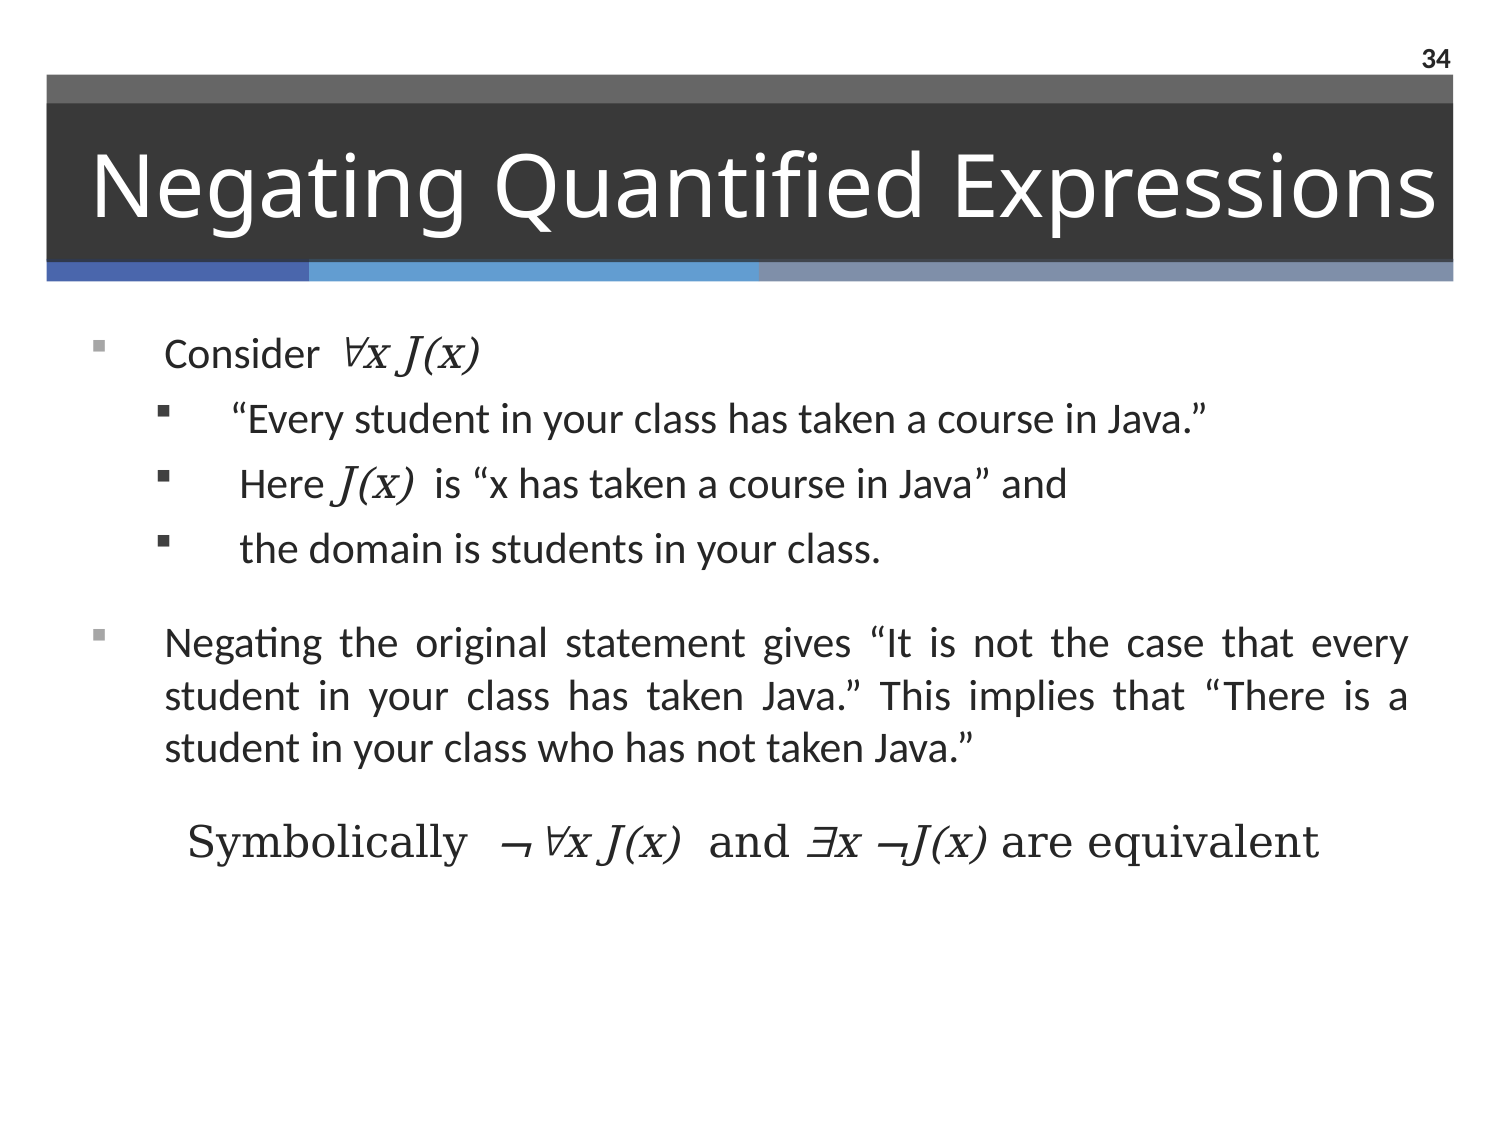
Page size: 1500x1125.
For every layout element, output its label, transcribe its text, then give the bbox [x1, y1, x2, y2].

list Consider x J(x) “Every student in your class has taken a course in Java.” Here J(x) is “x has taken a course in Java” and the domain is students in your class. Negating the original statement gives “It is not the case that every student in your class has taken Java.” This implies that “There is a student in your class who has not taken Java.” Symbolically ¬x J(x) and x ¬J(x) are equivalent [75, 317, 1425, 1038]
slide_number 34 [1362, 27, 1466, 87]
title Negating Quantified Expressions [46, 103, 1454, 263]
